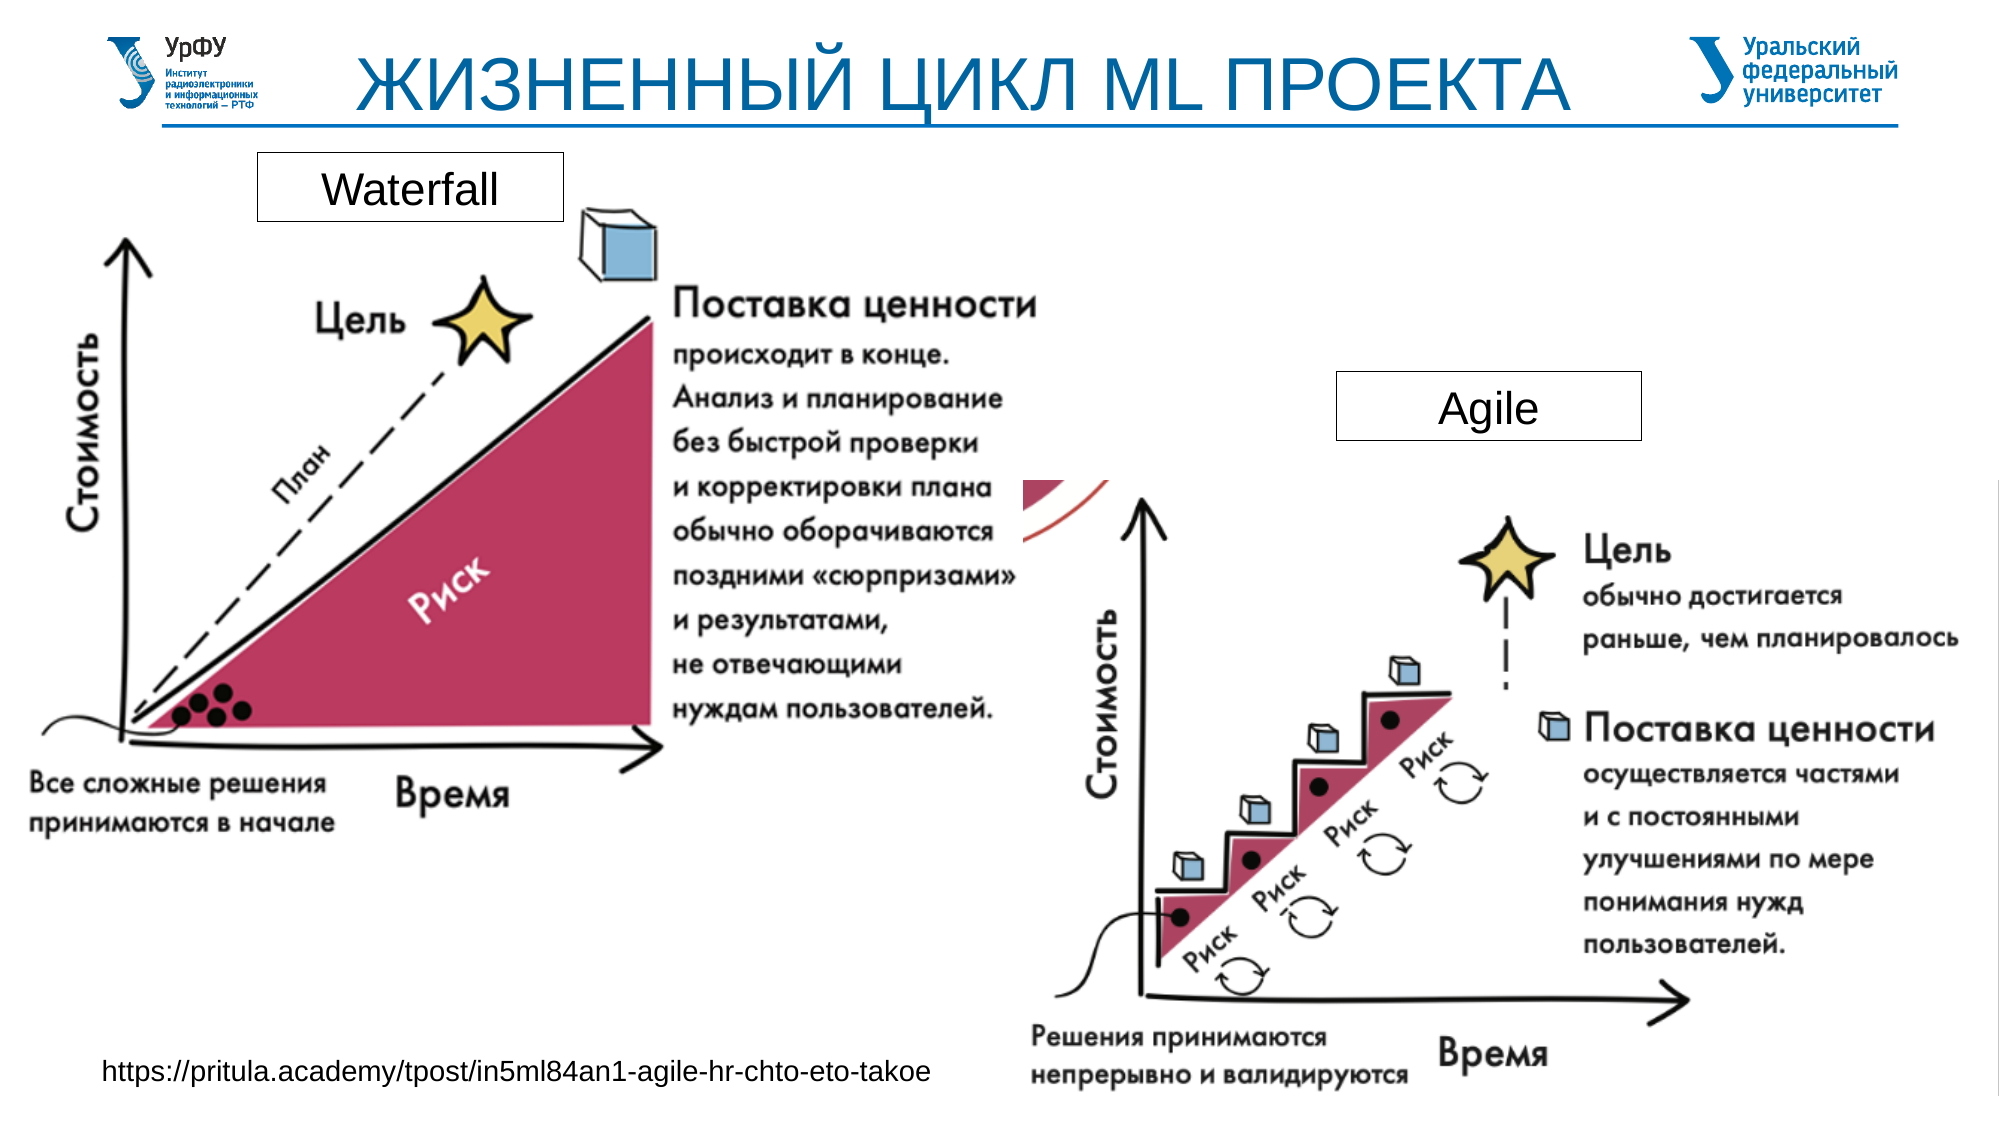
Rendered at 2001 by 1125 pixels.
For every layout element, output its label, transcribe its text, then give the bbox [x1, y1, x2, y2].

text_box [106, 35, 1899, 128]
text_box Waterfall [257, 152, 564, 198]
text_box https://pritula.academy/tpost/in5ml84an1-agile-hr-chto-eto-takoe [86, 1044, 948, 1095]
text_box Agile [1336, 371, 1642, 441]
picture [12, 200, 2000, 1096]
